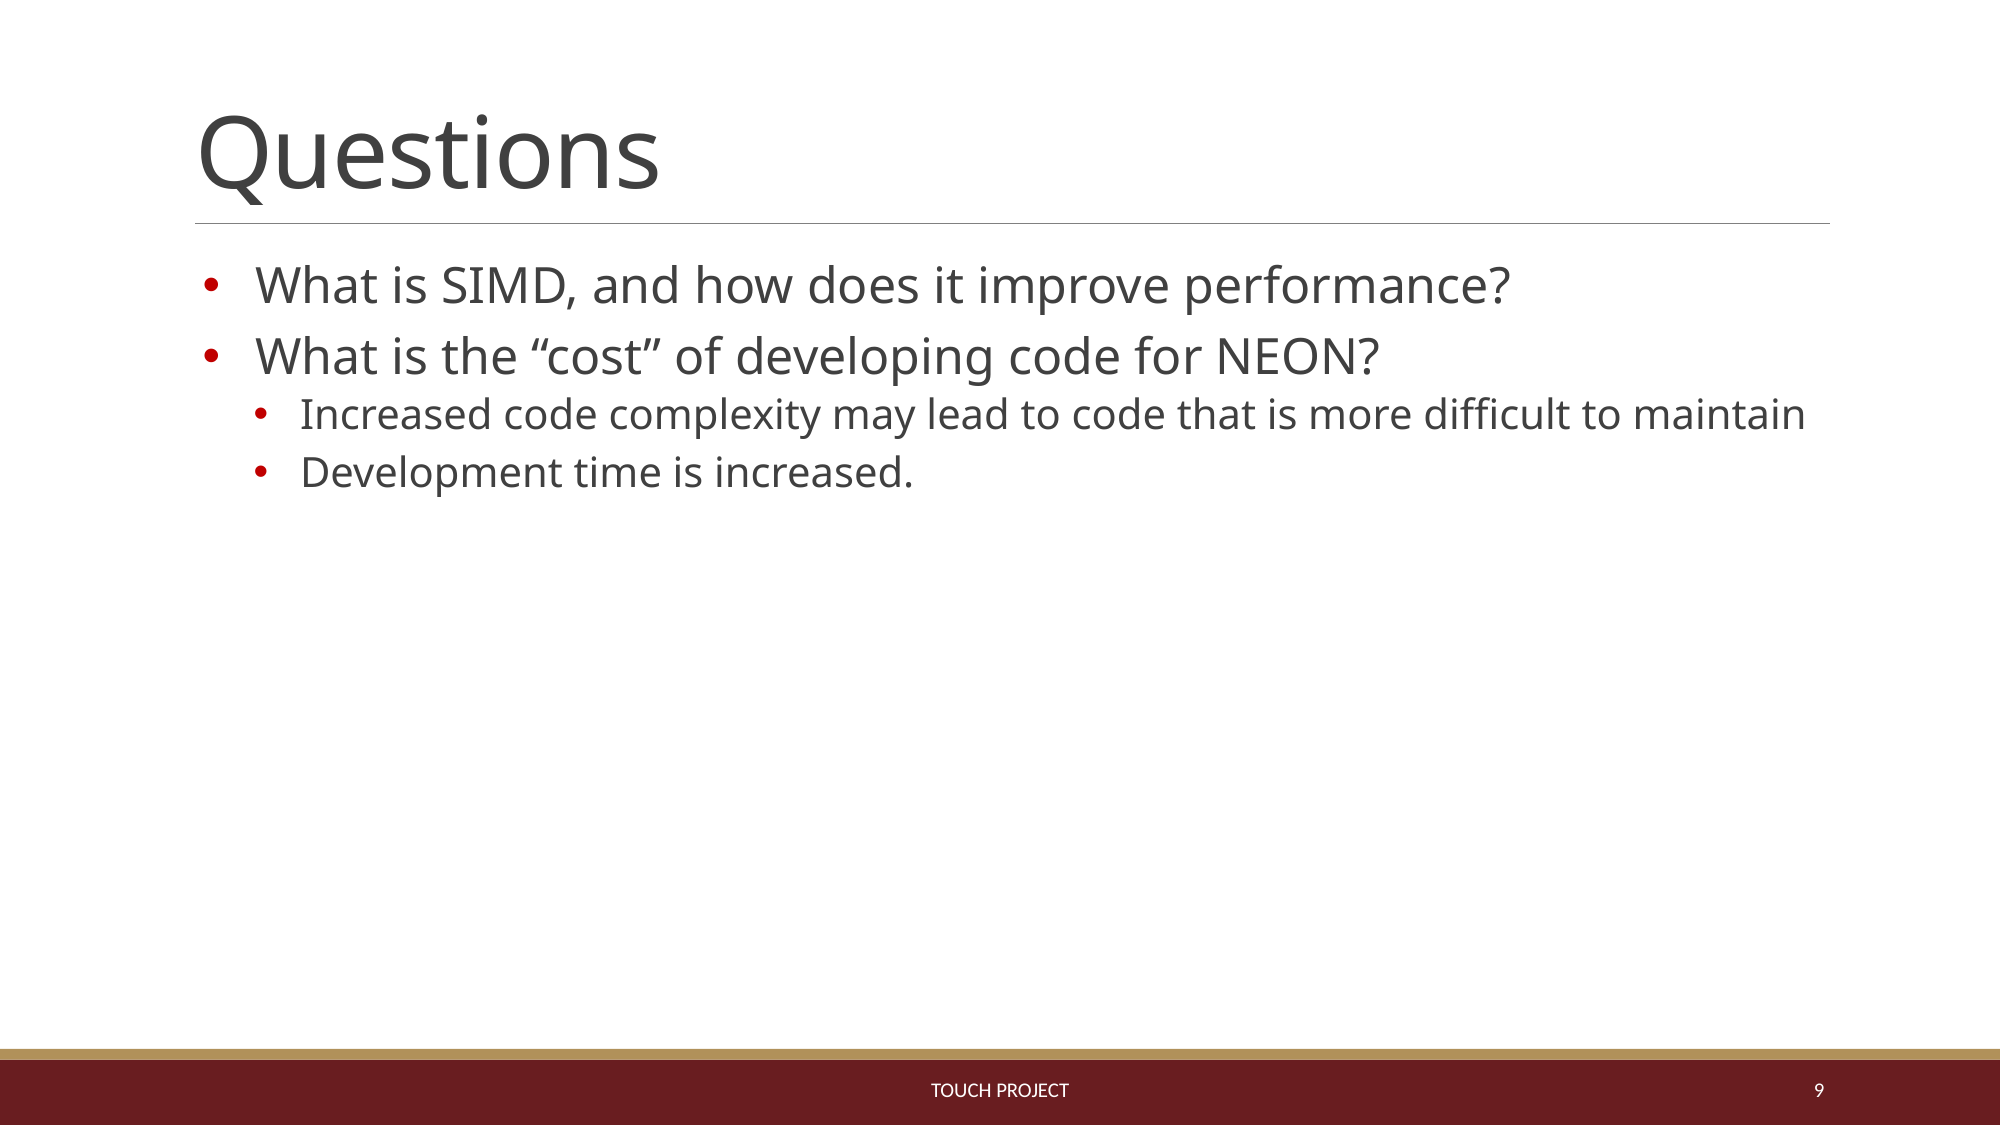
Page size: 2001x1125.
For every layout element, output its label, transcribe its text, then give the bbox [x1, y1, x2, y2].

list What is SIMD, and how does it improve performance? What is the “cost” of developing code for NEON? Increased code complexity may lead to code that is more difficult to maintain Development time is increased. [180, 253, 1830, 963]
title Questions [180, 47, 1830, 217]
slide_number 9 [1624, 1059, 1840, 1120]
footer ToUCH Project [604, 1059, 1396, 1120]
